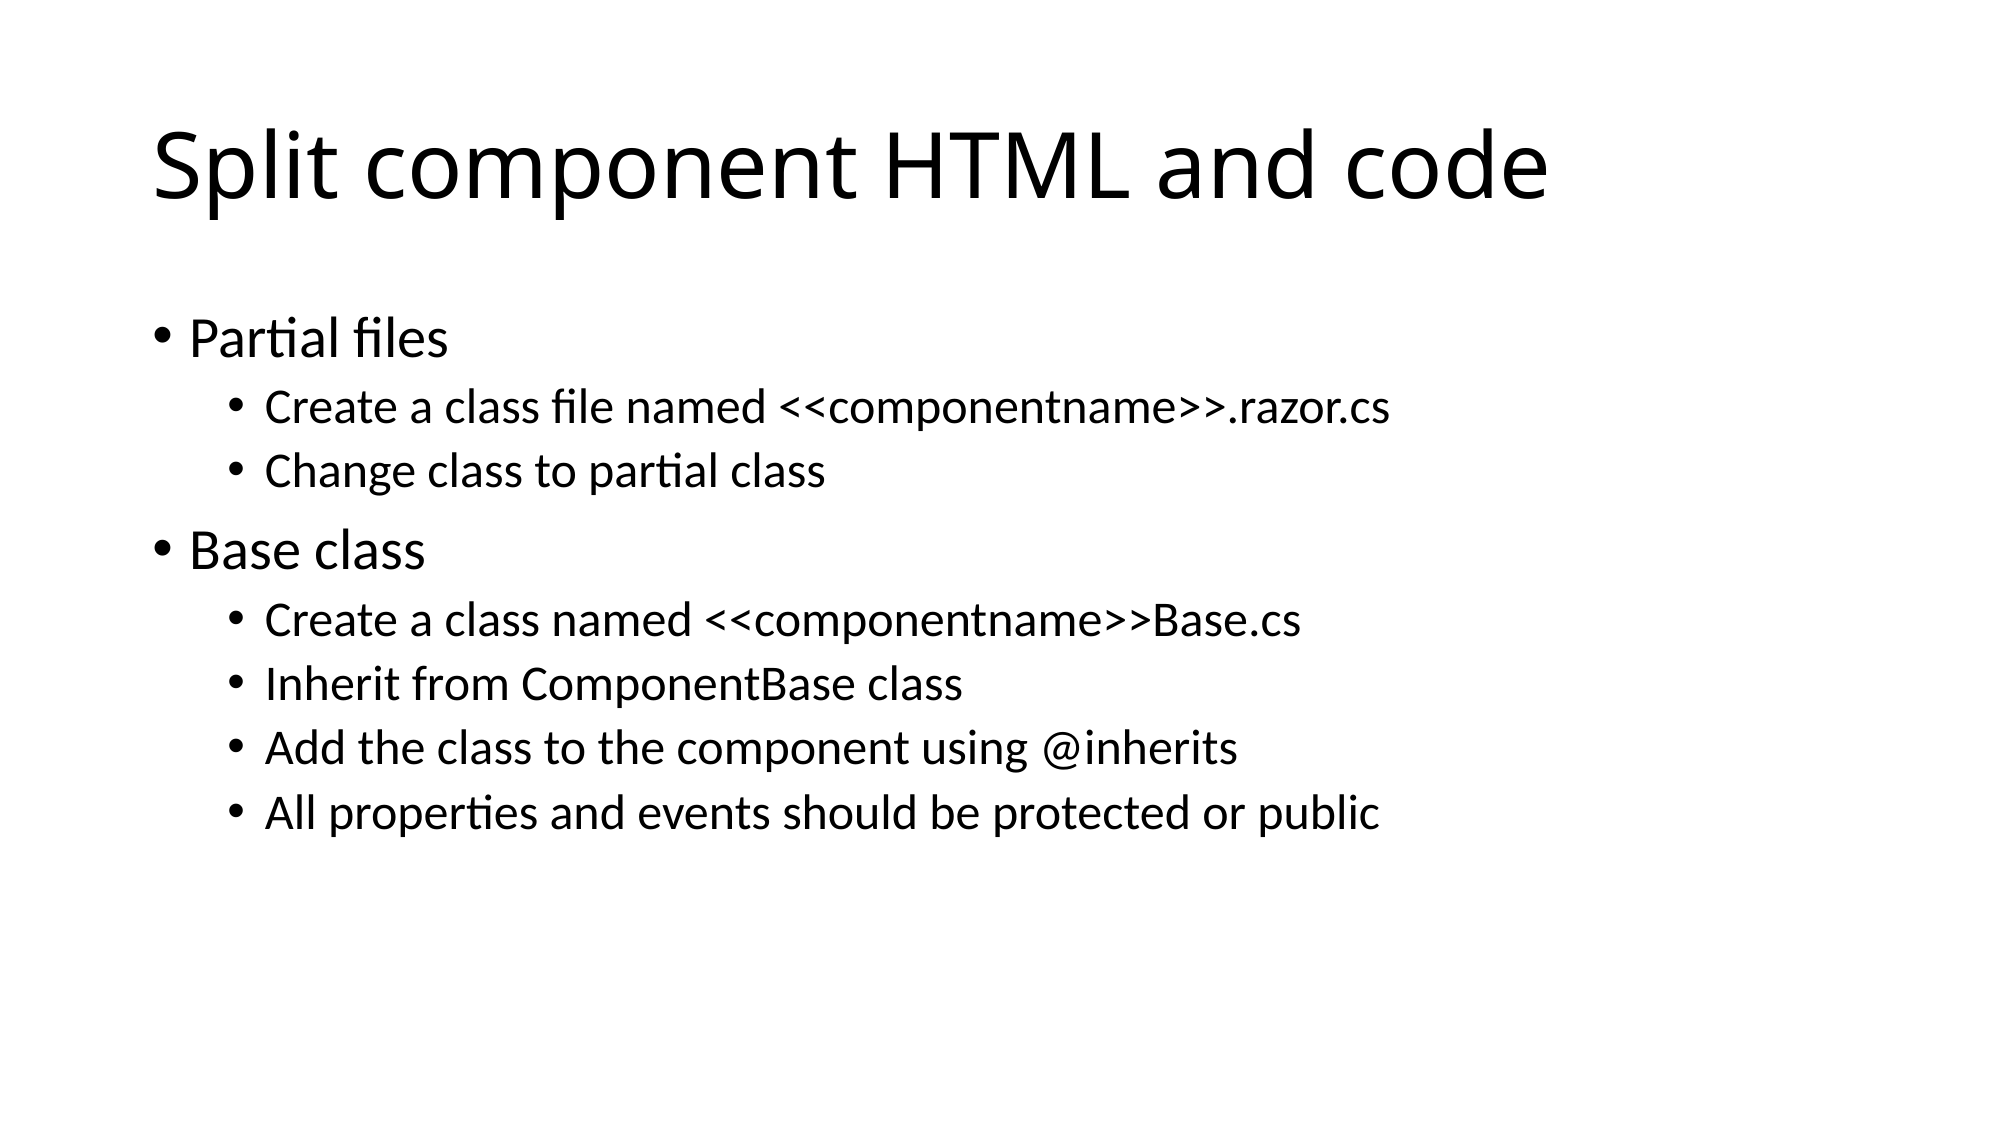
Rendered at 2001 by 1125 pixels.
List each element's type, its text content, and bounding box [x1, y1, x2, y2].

list Partial files Create a class file named <<componentname>>.razor.cs Change class to partial class Base class Create a class named <<componentname>>Base.cs Inherit from ComponentBase class Add the class to the component using @inherits All properties and events should be protected or public [137, 299, 1863, 1014]
title Split component HTML and code [137, 59, 1863, 278]
